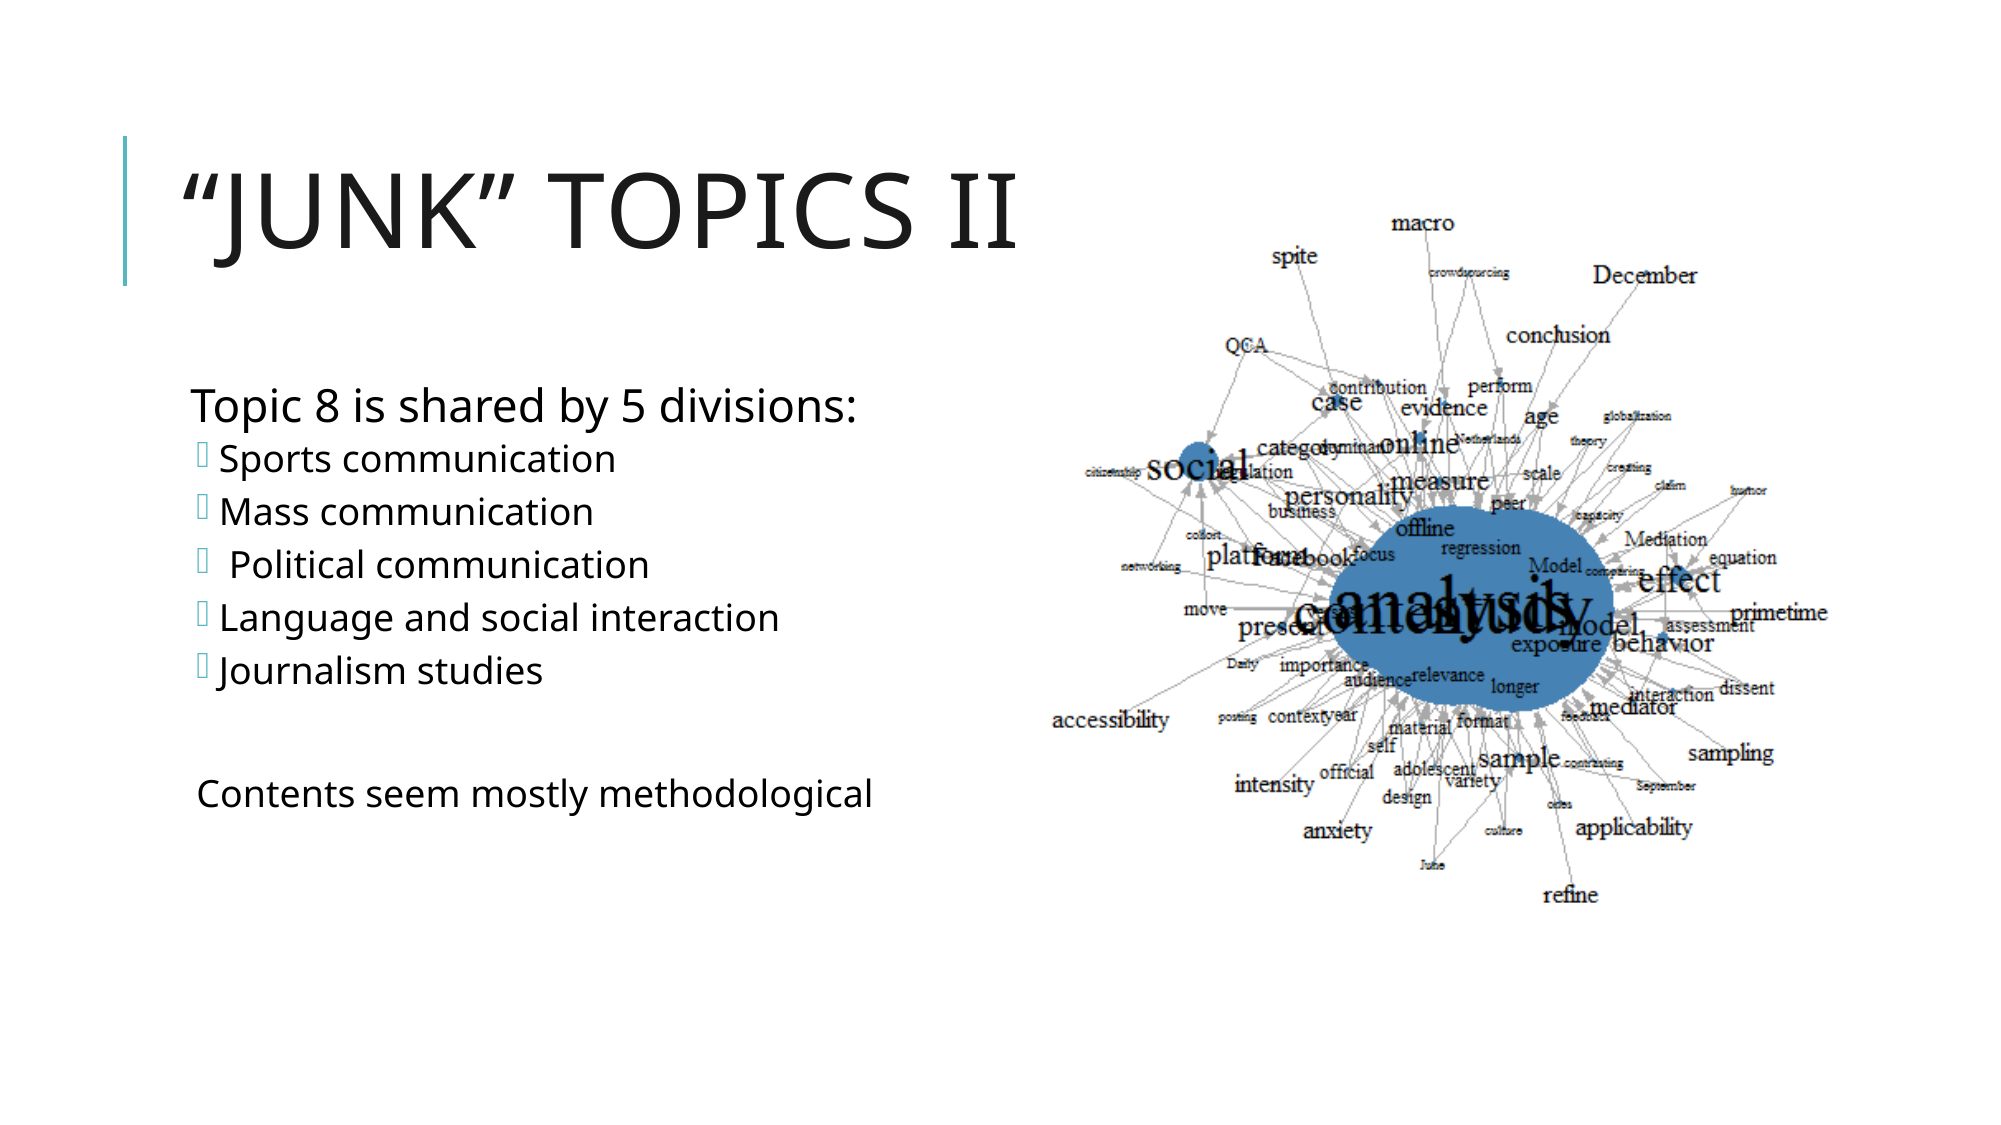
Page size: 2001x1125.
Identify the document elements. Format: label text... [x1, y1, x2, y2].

list Topic 8 is shared by 5 divisions: Sports communication Mass communication Political communication Language and social interaction Journalism studies Contents seem mostly methodological [168, 375, 948, 1035]
title “junk” topics II [168, 96, 1763, 342]
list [1036, 193, 1892, 989]
